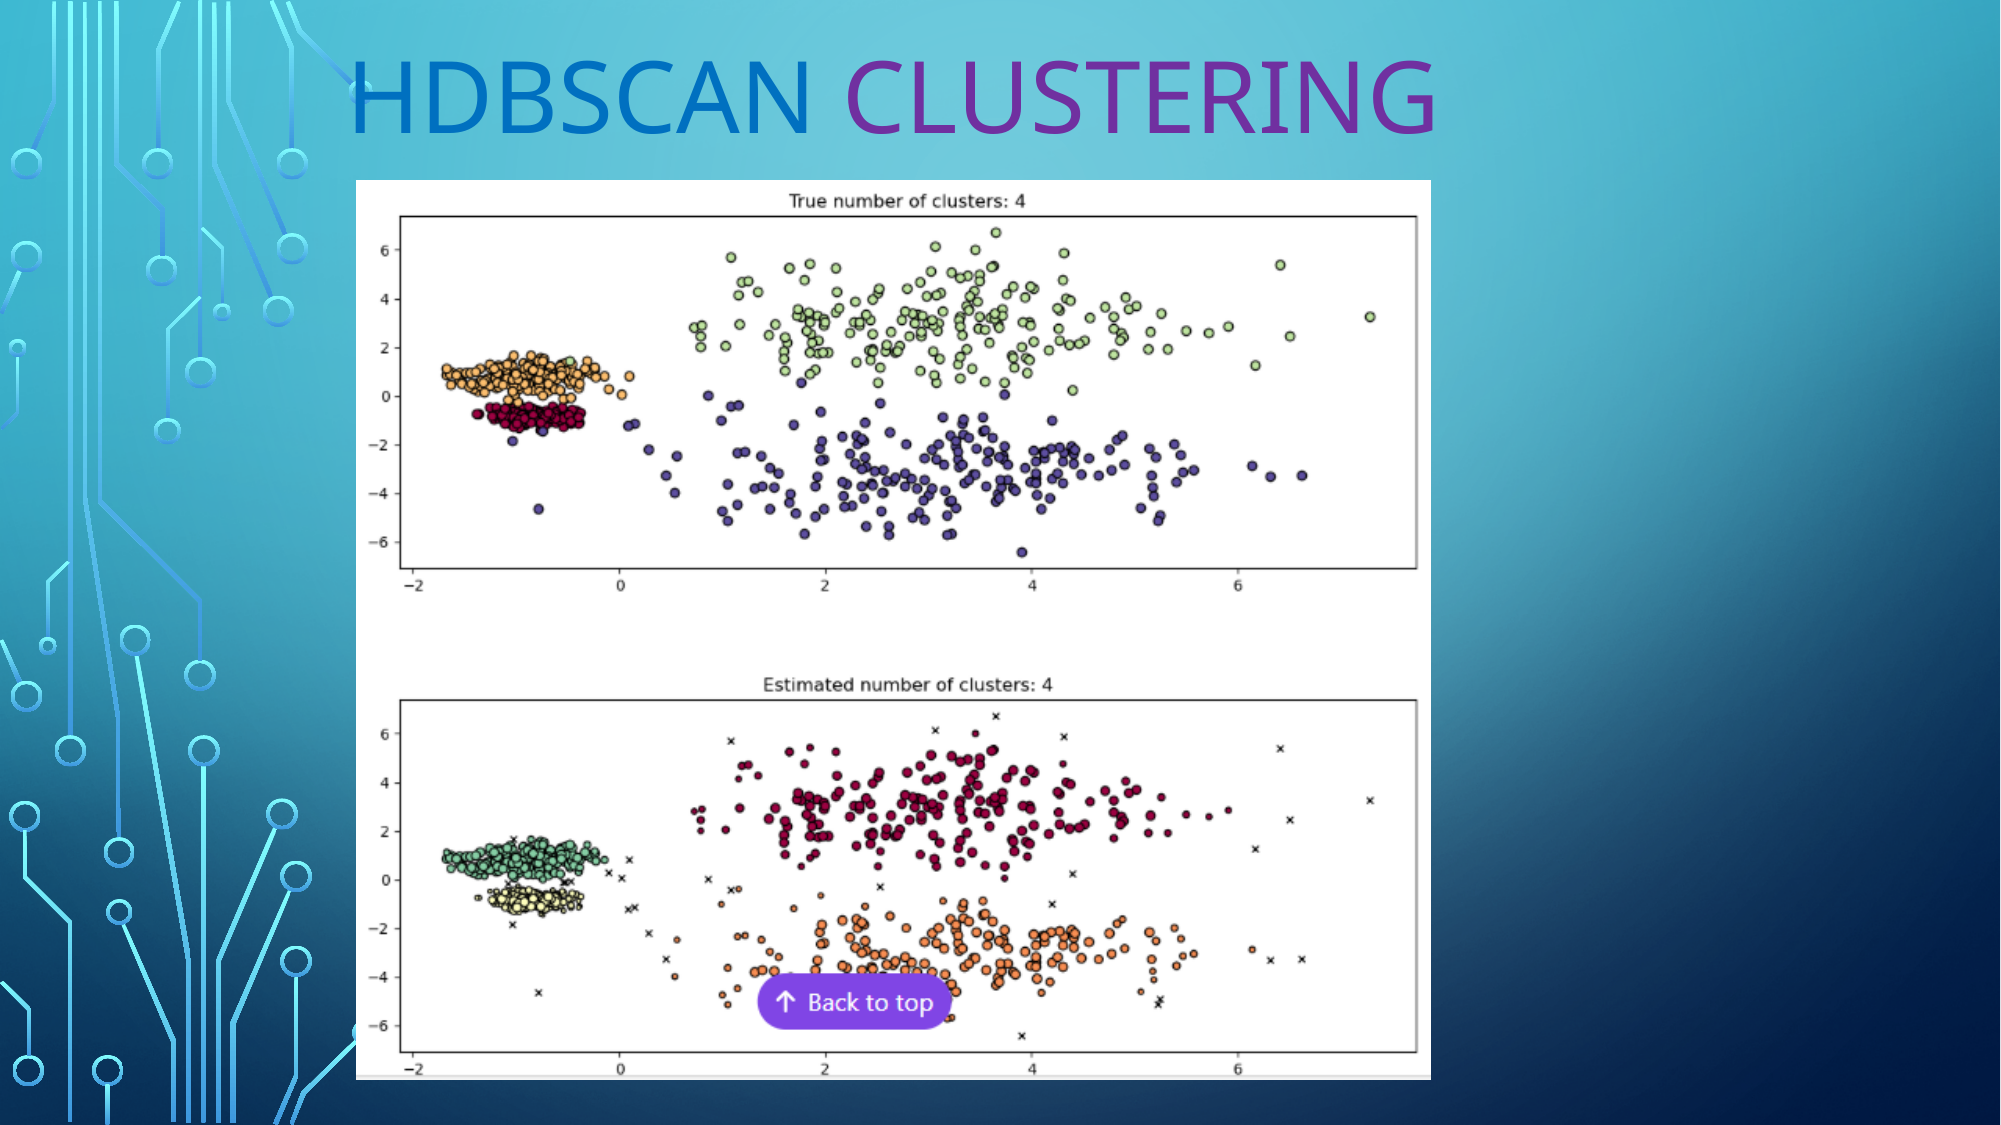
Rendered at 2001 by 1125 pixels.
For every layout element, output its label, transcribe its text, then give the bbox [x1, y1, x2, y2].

picture [356, 180, 1431, 1080]
title HDBScan CLustering [331, 0, 1826, 163]
